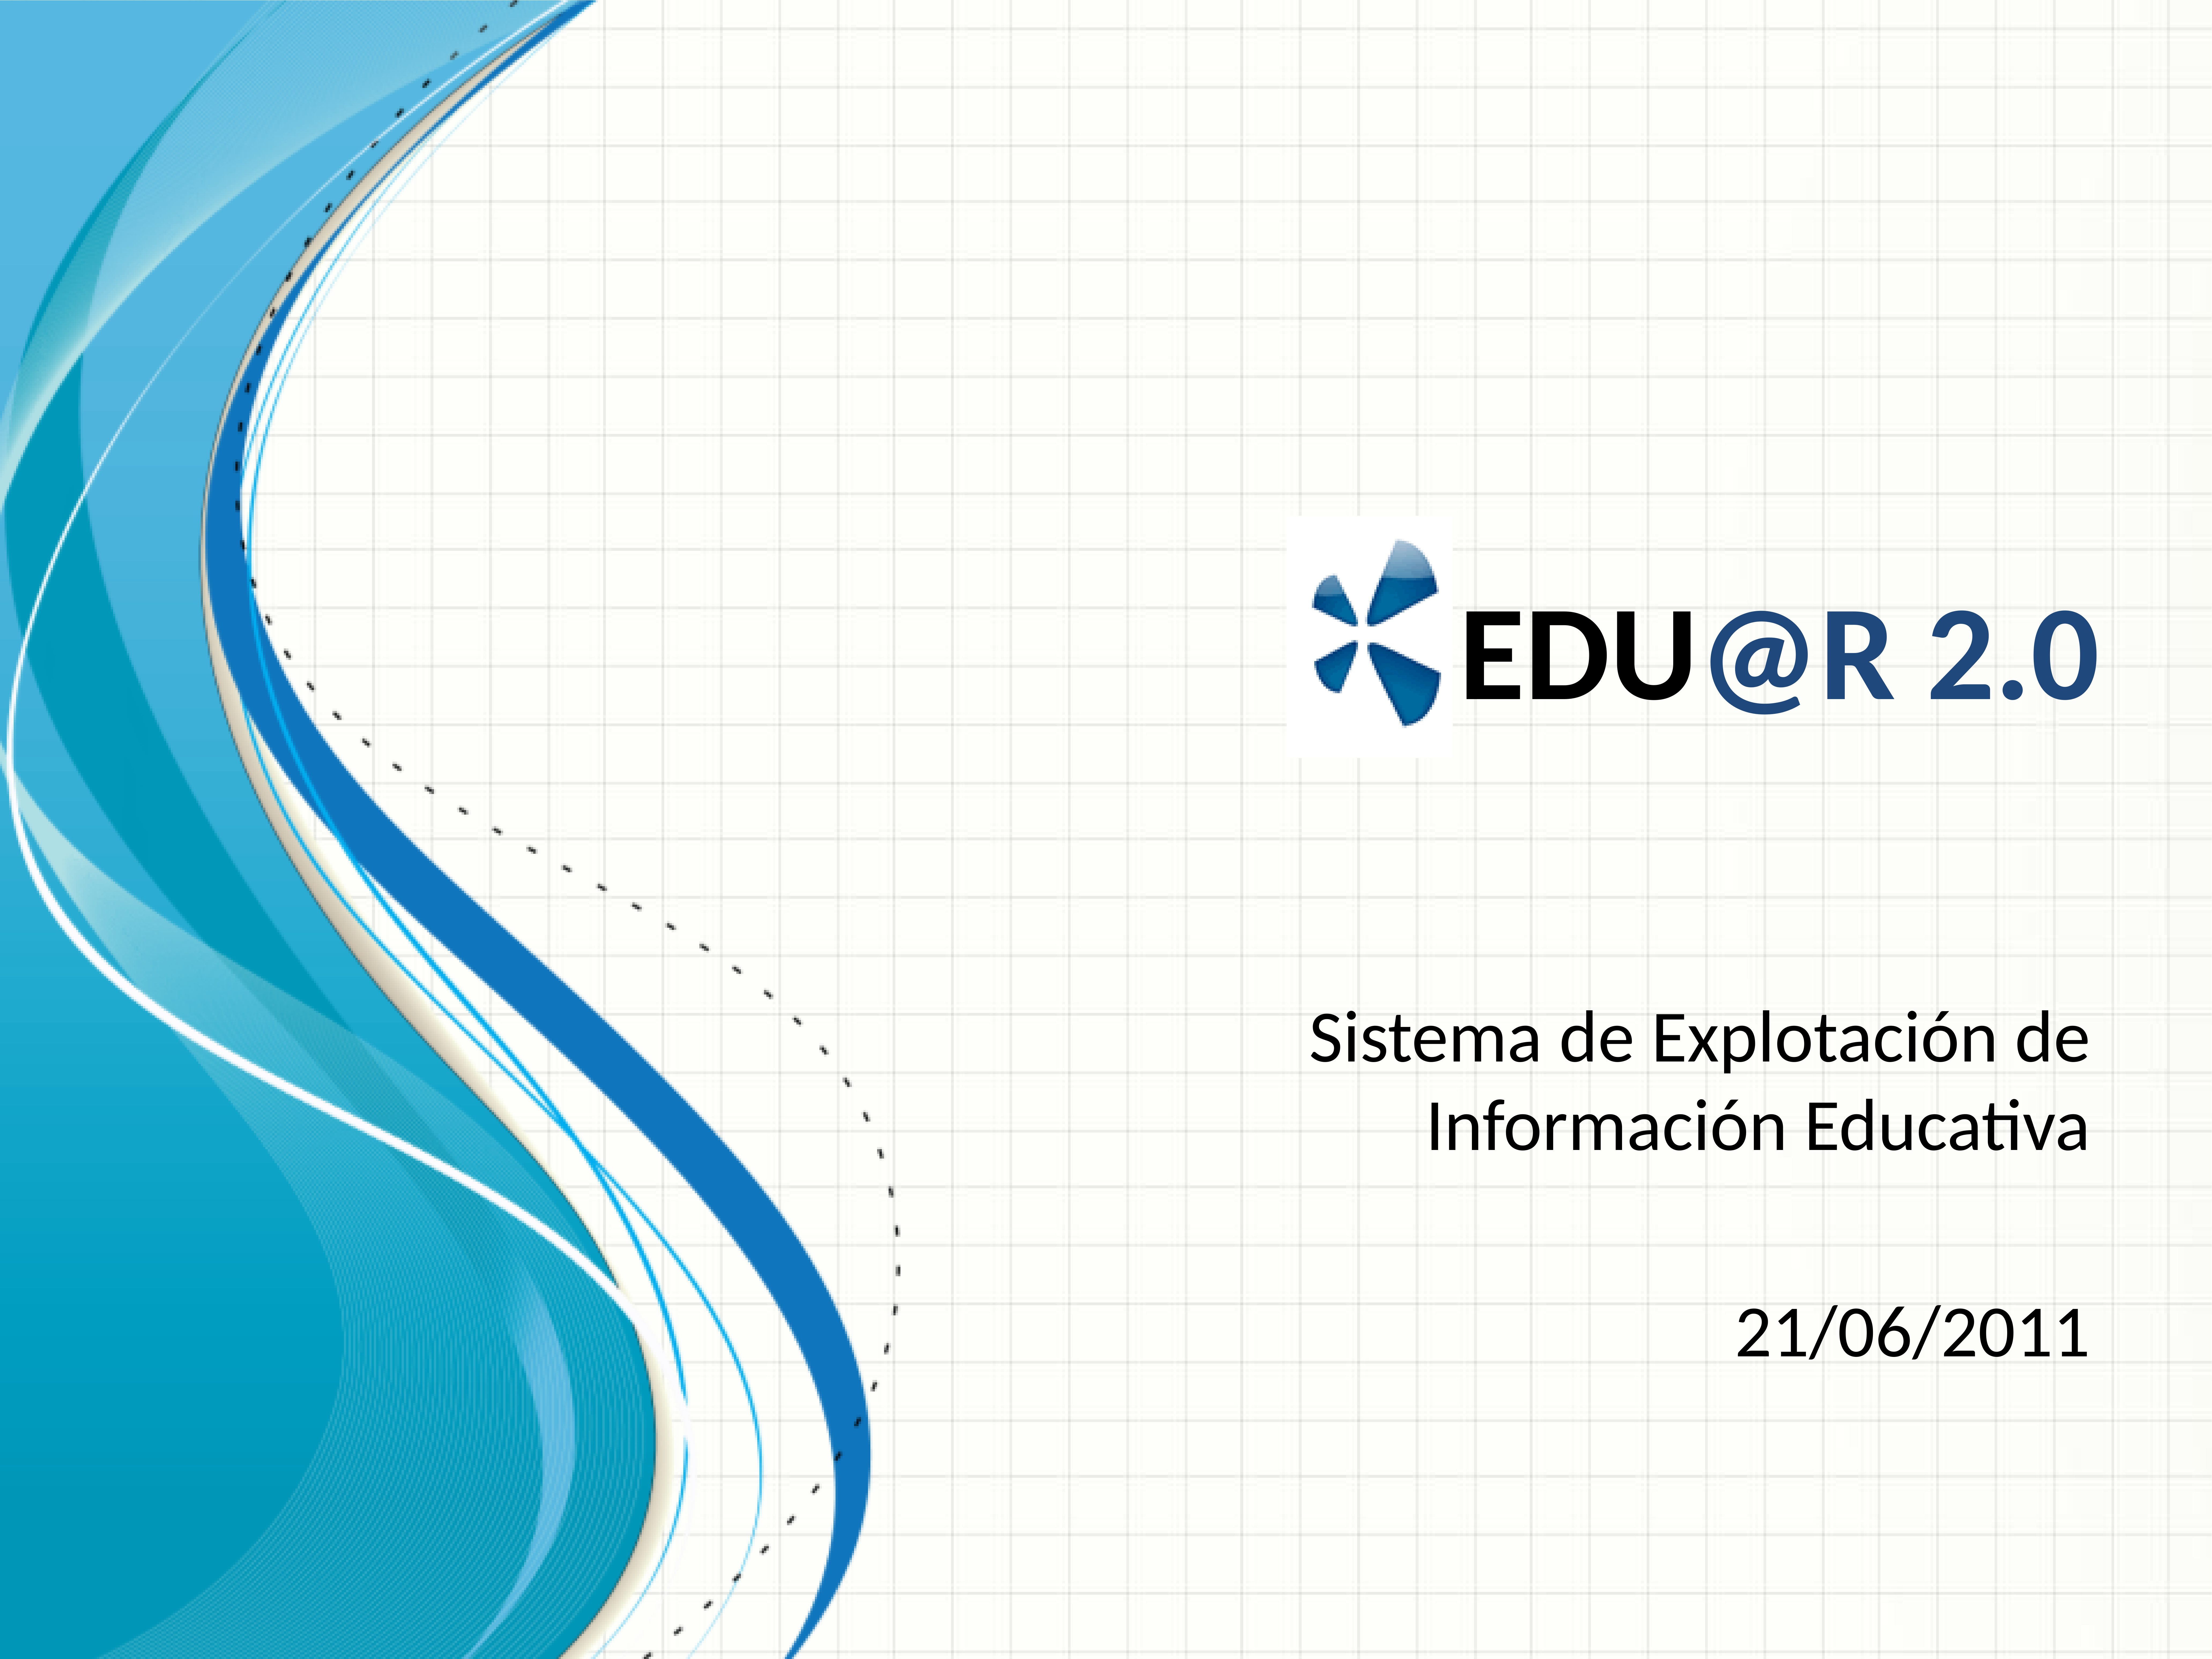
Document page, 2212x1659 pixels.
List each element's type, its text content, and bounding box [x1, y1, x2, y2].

subtitle Sistema de Explotación de Información Educativa 21/06/2011 [958, 977, 2113, 1422]
title EDU@R 2.0 [1454, 553, 2122, 743]
picture [0, 0, 2212, 1659]
